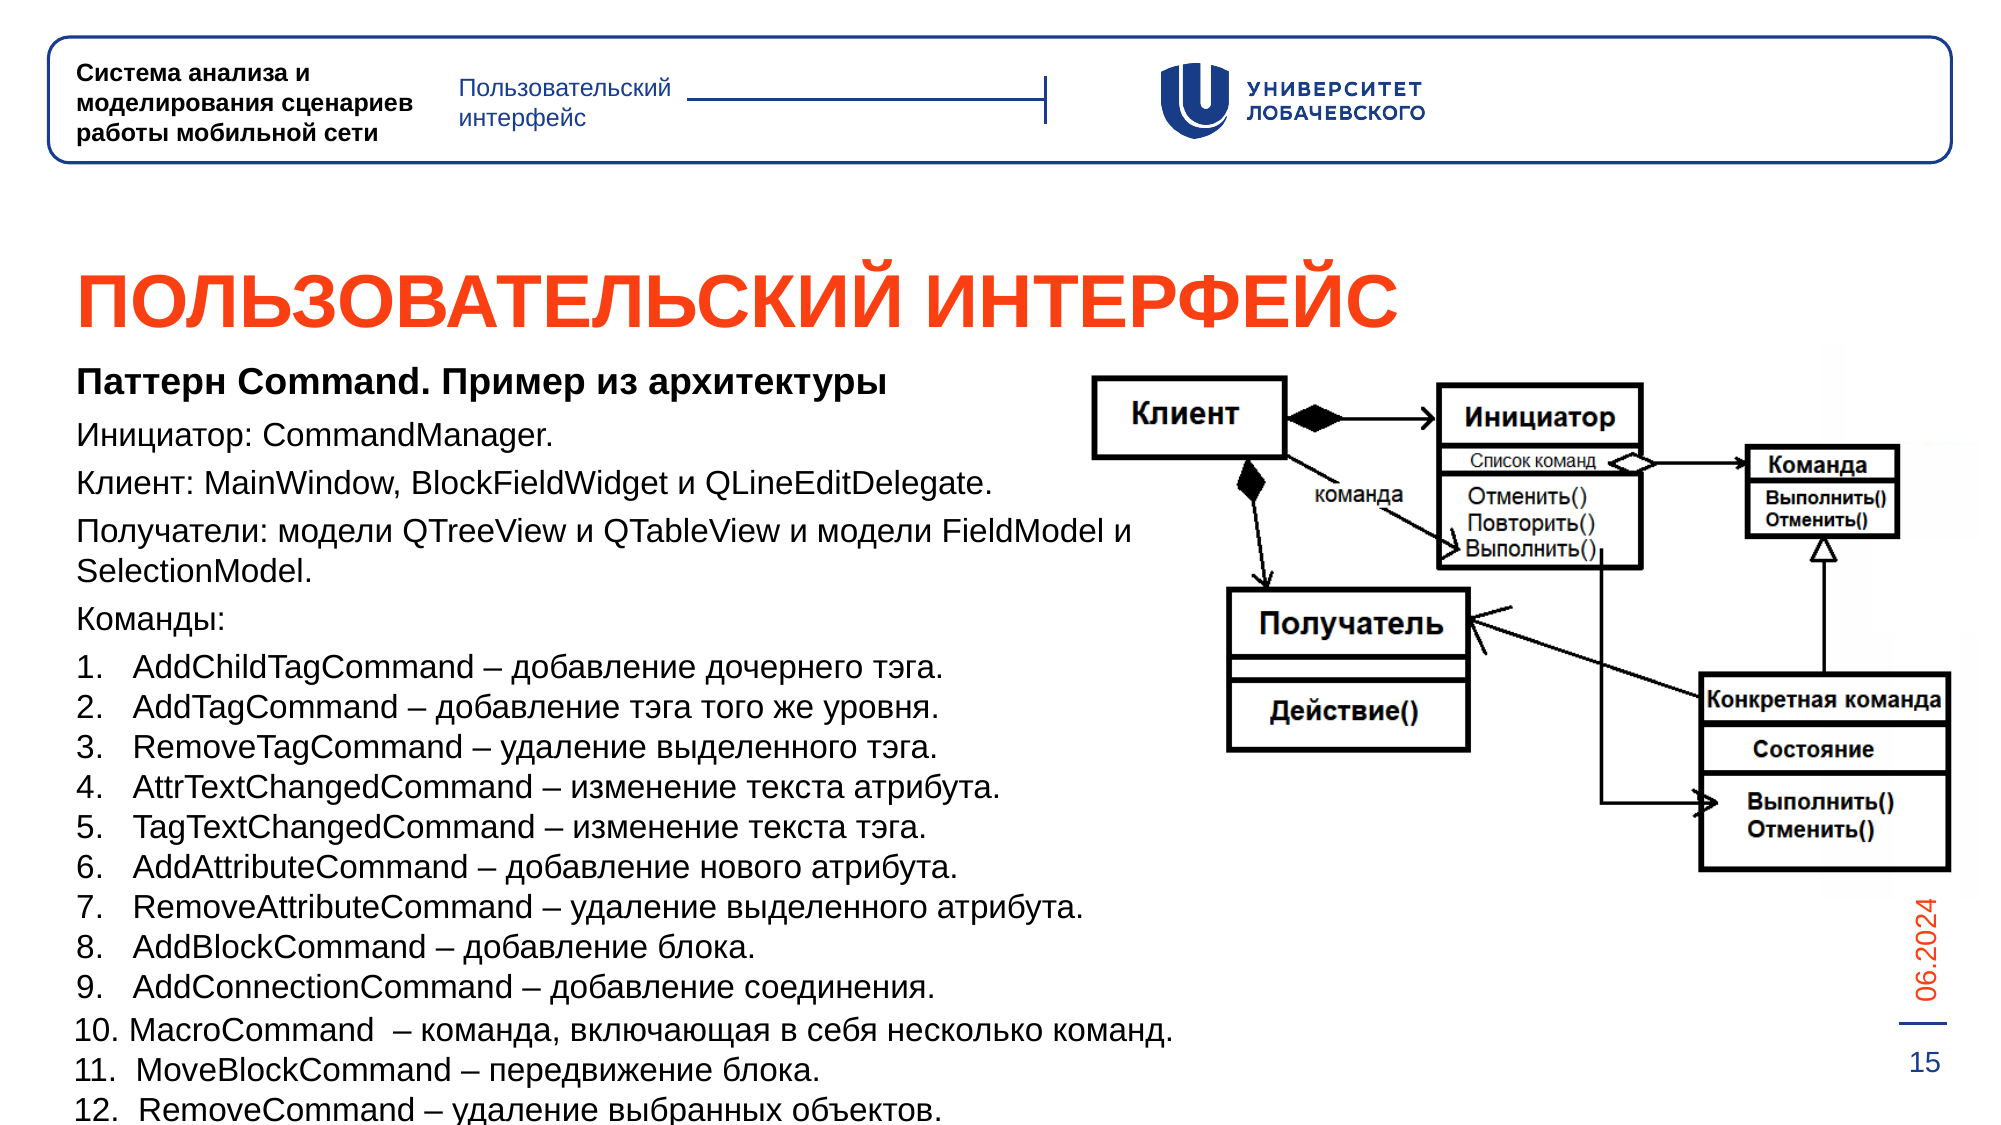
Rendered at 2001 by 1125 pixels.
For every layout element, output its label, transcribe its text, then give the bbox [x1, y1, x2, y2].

text_box Паттерн Command. Пример из архитектуры [61, 349, 1065, 405]
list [1065, 343, 1978, 899]
text_box 06.2024 [1899, 899, 1950, 1018]
picture [1160, 63, 1425, 139]
text_box 10. MacroCommand – команда, включающая в себя несколько команд. 11. MoveBlockCommand – передвижение блока. 12. RemoveCommand – удаление выбранных объектов. [58, 1001, 1566, 1125]
text_box ПОЛЬЗОВАТЕЛЬСКИЙ ИНТЕРФЕЙС [61, 244, 1591, 349]
text_box [47, 35, 1953, 164]
text_box Инициатор: CommandManager. Клиент: MainWindow, BlockFieldWidget и QLineEditDelegate. Получатели: модели QTreeView и QTableView и модели FieldModel и SelectionModel. Команды: AddChildTagCommand – добавление дочернего тэга. AddTagCommand – добавление тэга того же уровня. RemoveTagCommand – удаление выделенного тэга. AttrTextChangedCommand – изменение текста атрибута. TagTextChangedCommand – изменение текста тэга. AddAttributeCommand – добавление нового атрибута. RemoveAttributeCommand – удаление выделенного атрибута. AddBlockCommand – добавление блока. AddConnectionCommand – добавление соединения. [61, 405, 1162, 1001]
text_box 15 [1885, 1035, 1965, 1086]
